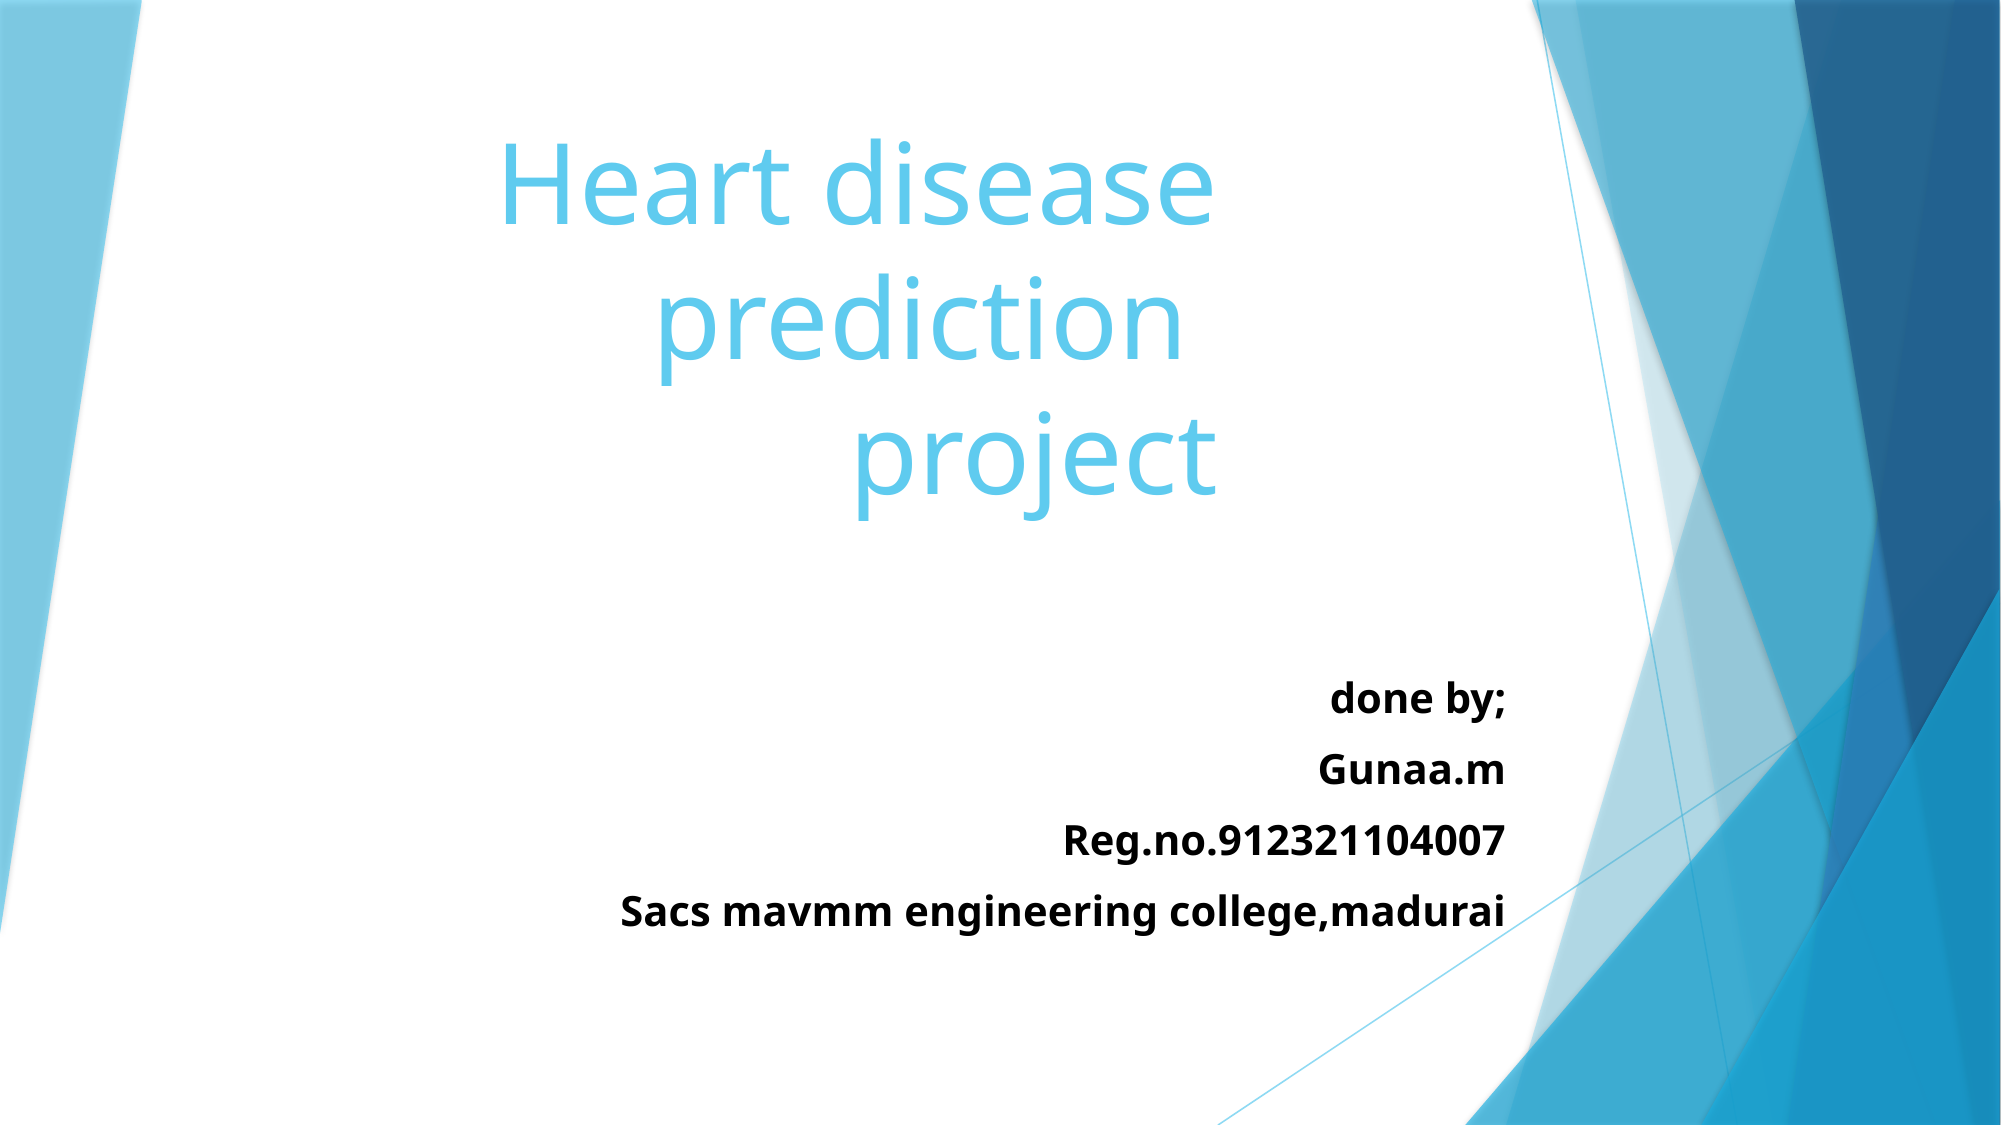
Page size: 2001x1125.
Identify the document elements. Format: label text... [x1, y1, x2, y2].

title Heart disease prediction project [0, 254, 1233, 525]
subtitle done by; Gunaa.m Reg.no.912321104007 Sacs mavmm engineering college,madurai [247, 664, 1522, 937]
